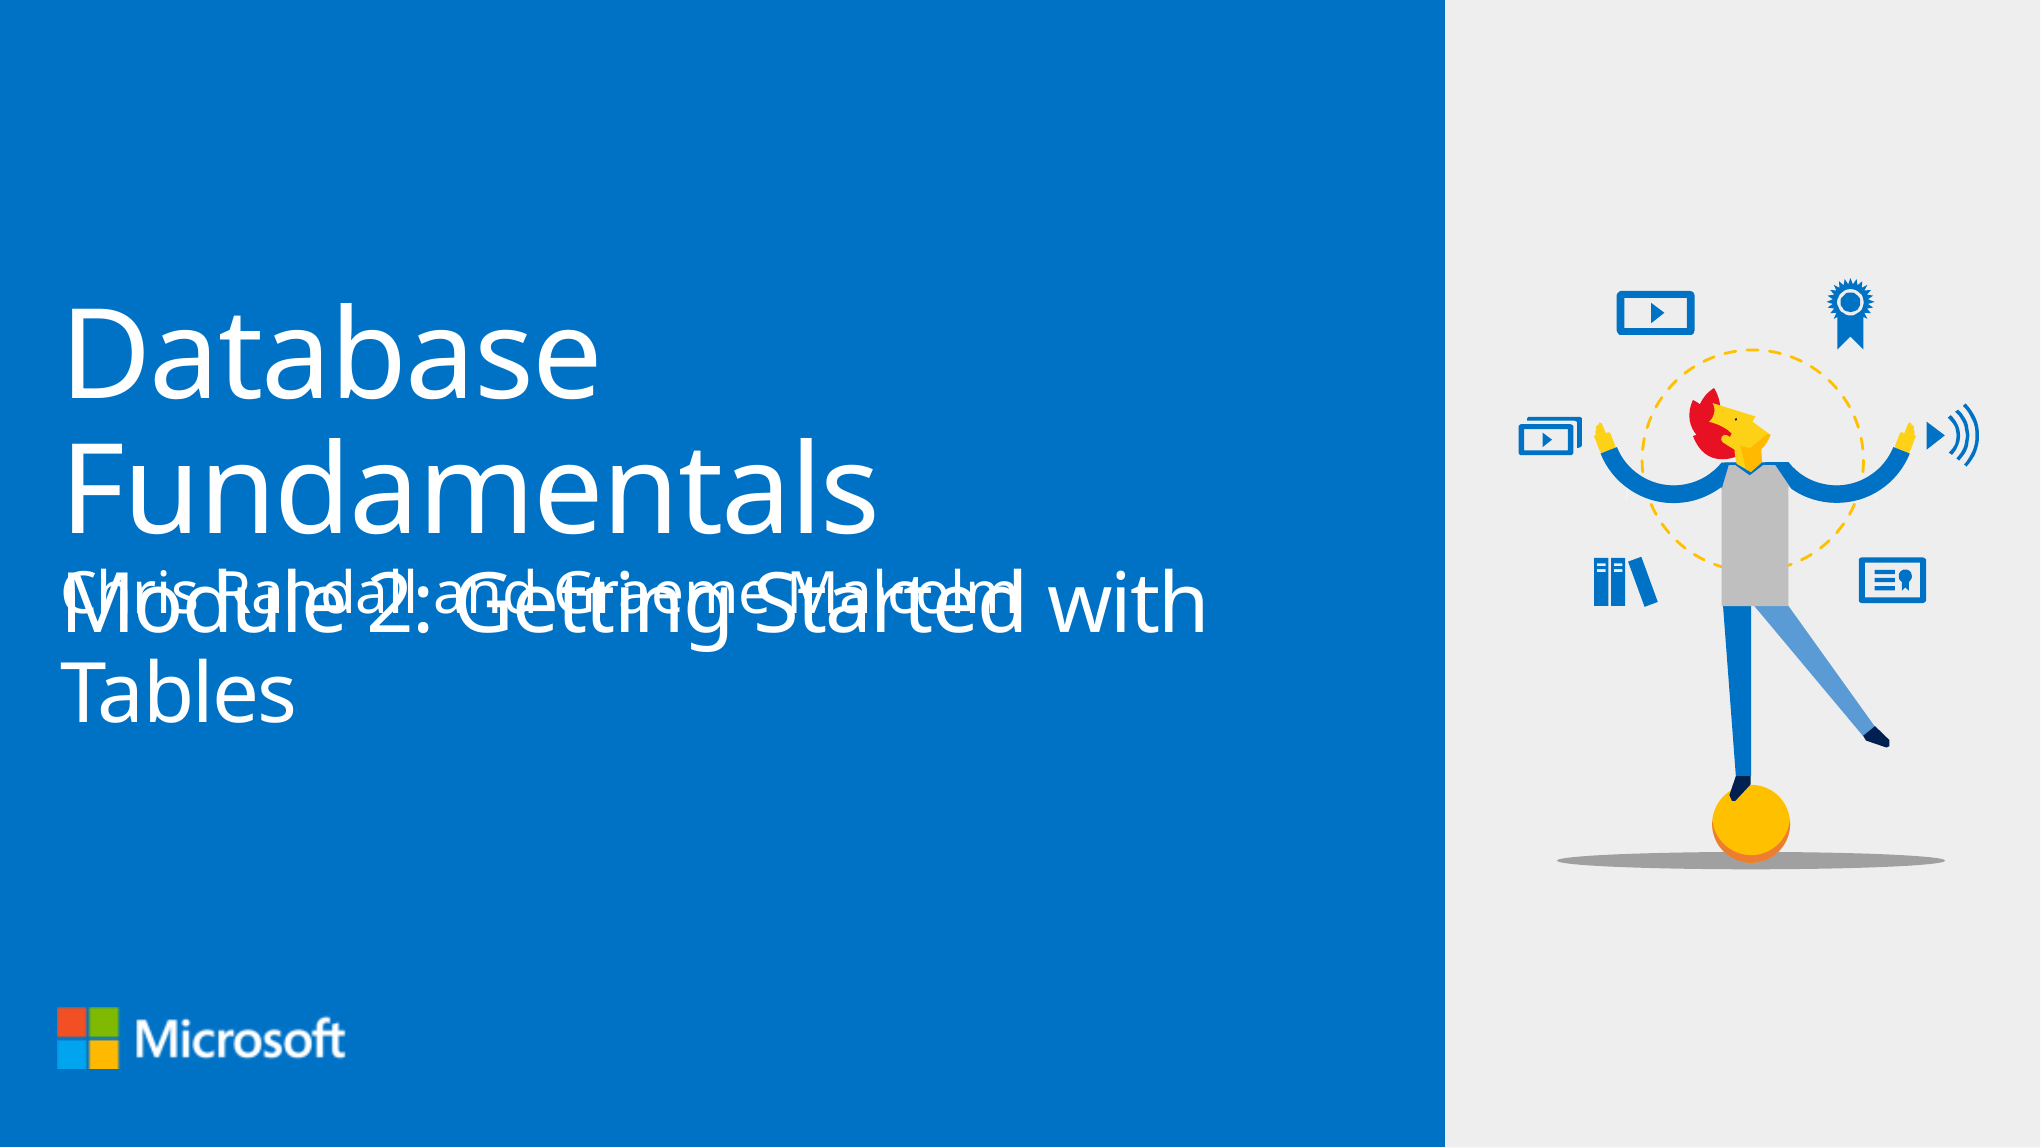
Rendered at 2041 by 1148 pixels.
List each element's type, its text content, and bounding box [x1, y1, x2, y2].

picture [57, 1007, 433, 1069]
title Database Fundamentals Module 2: Getting Started with Tables [45, 275, 1396, 456]
list Chris Randall and Graeme Malcolm [45, 548, 1396, 699]
